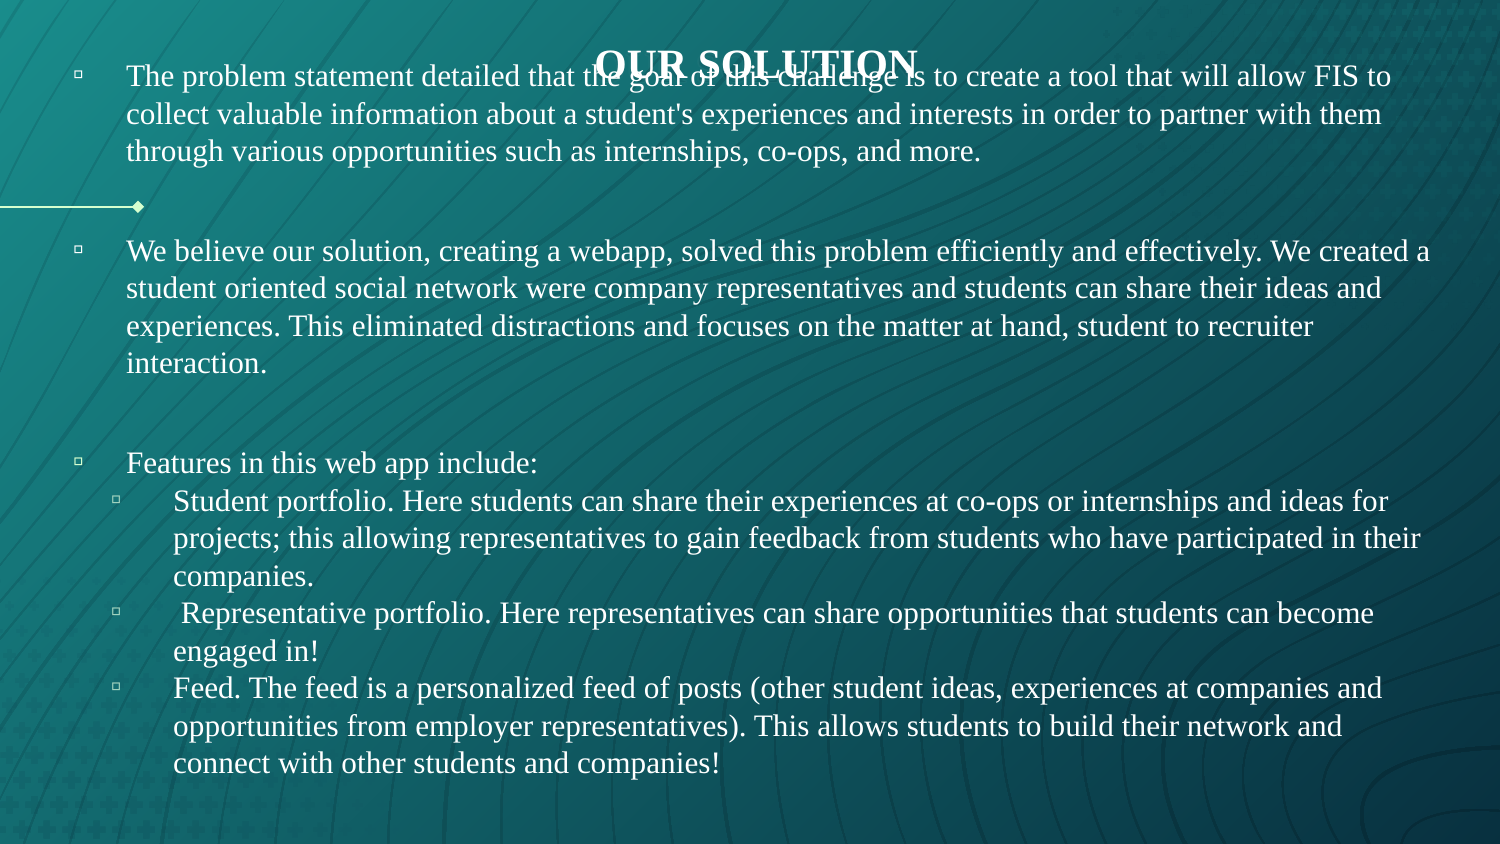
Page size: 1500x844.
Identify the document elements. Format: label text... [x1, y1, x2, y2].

title OUR SOLUTION [26, 0, 1473, 88]
list The problem statement detailed that the goal of this challenge is to create a tool that will allow FIS to collect valuable information about a student's experiences and interests in order to partner with them through various opportunities such as internships, co-ops, and more. We believe our solution, creating a webapp, solved this problem efficiently and effectively. We created a student oriented social network were company representatives and students can share their ideas and experiences. This eliminated distractions and focuses on the matter at hand, student to recruiter interaction. Features in this web app include: Student portfolio. Here students can share their experiences at co-ops or internships and ideas for projects; this allowing representatives to gain feedback from students who have participated in their companies. Representative portfolio. Here representatives can share opportunities that students can become engaged in! Feed. The feed is a personalized feed of posts (other student ideas, experiences at companies and opportunities from employer representatives). This allows students to build their network and connect with other students and companies! [51, 55, 1449, 744]
